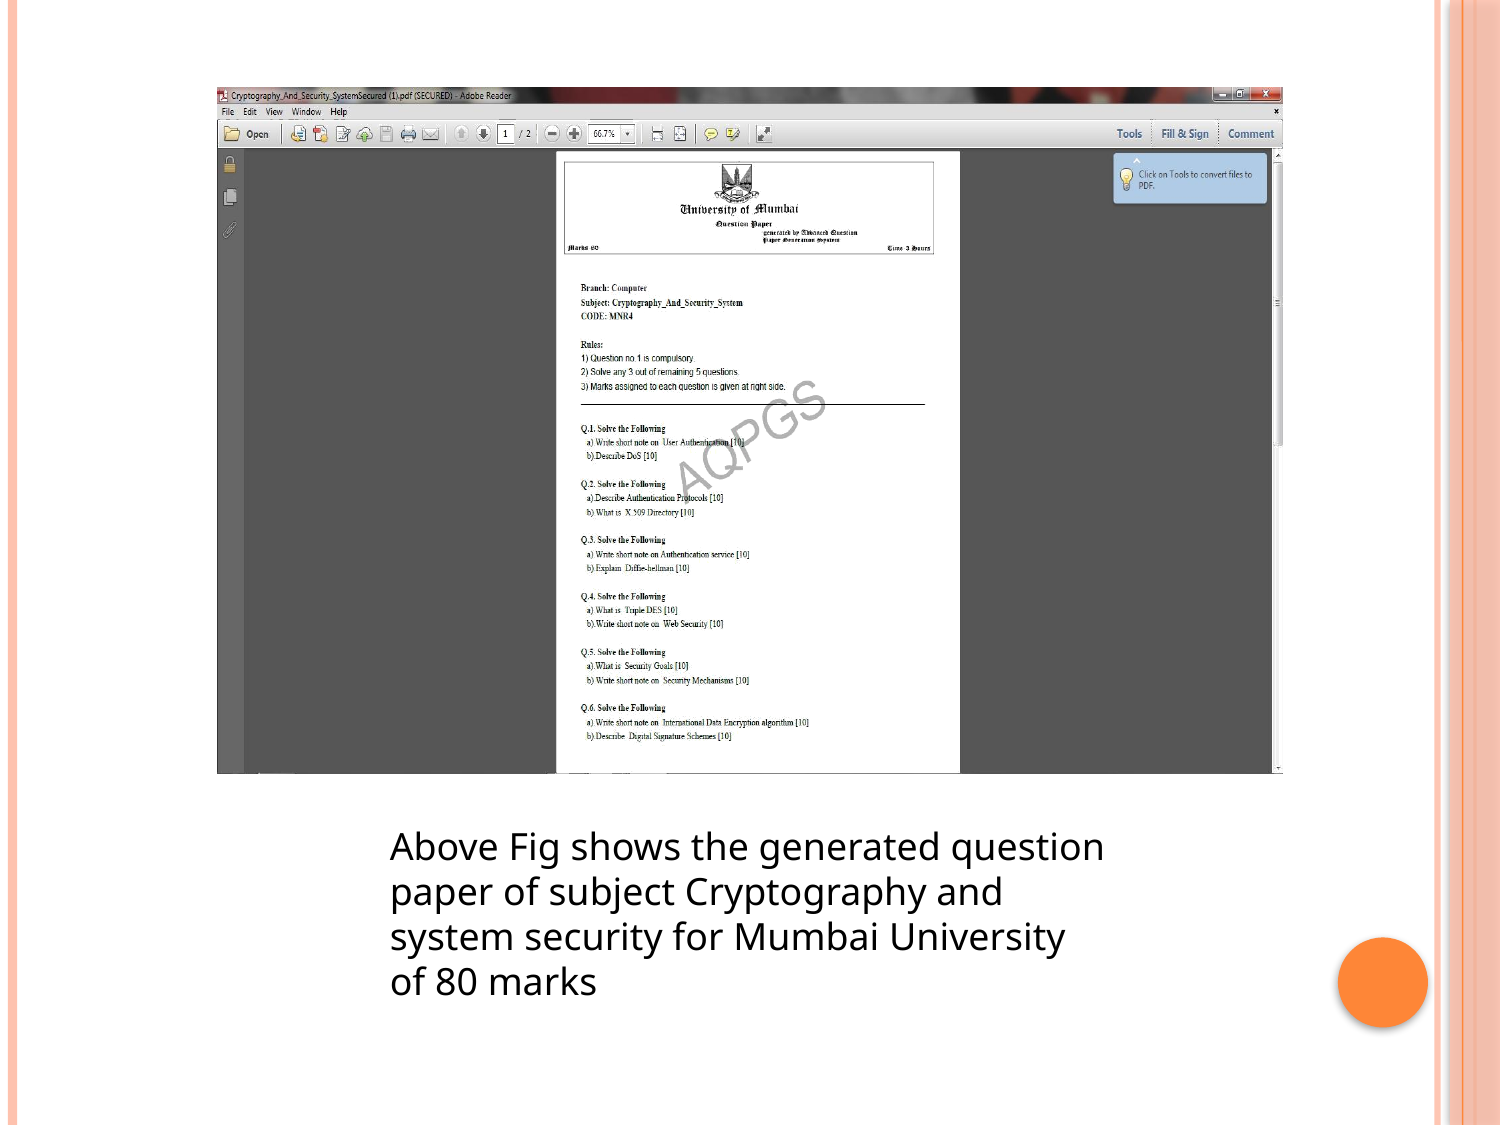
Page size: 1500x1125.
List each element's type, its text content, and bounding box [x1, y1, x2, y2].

picture [216, 86, 1283, 775]
text_box Above Fig shows the generated question paper of subject Cryptography and system security for Mumbai University of 80 marks [374, 815, 1125, 1011]
